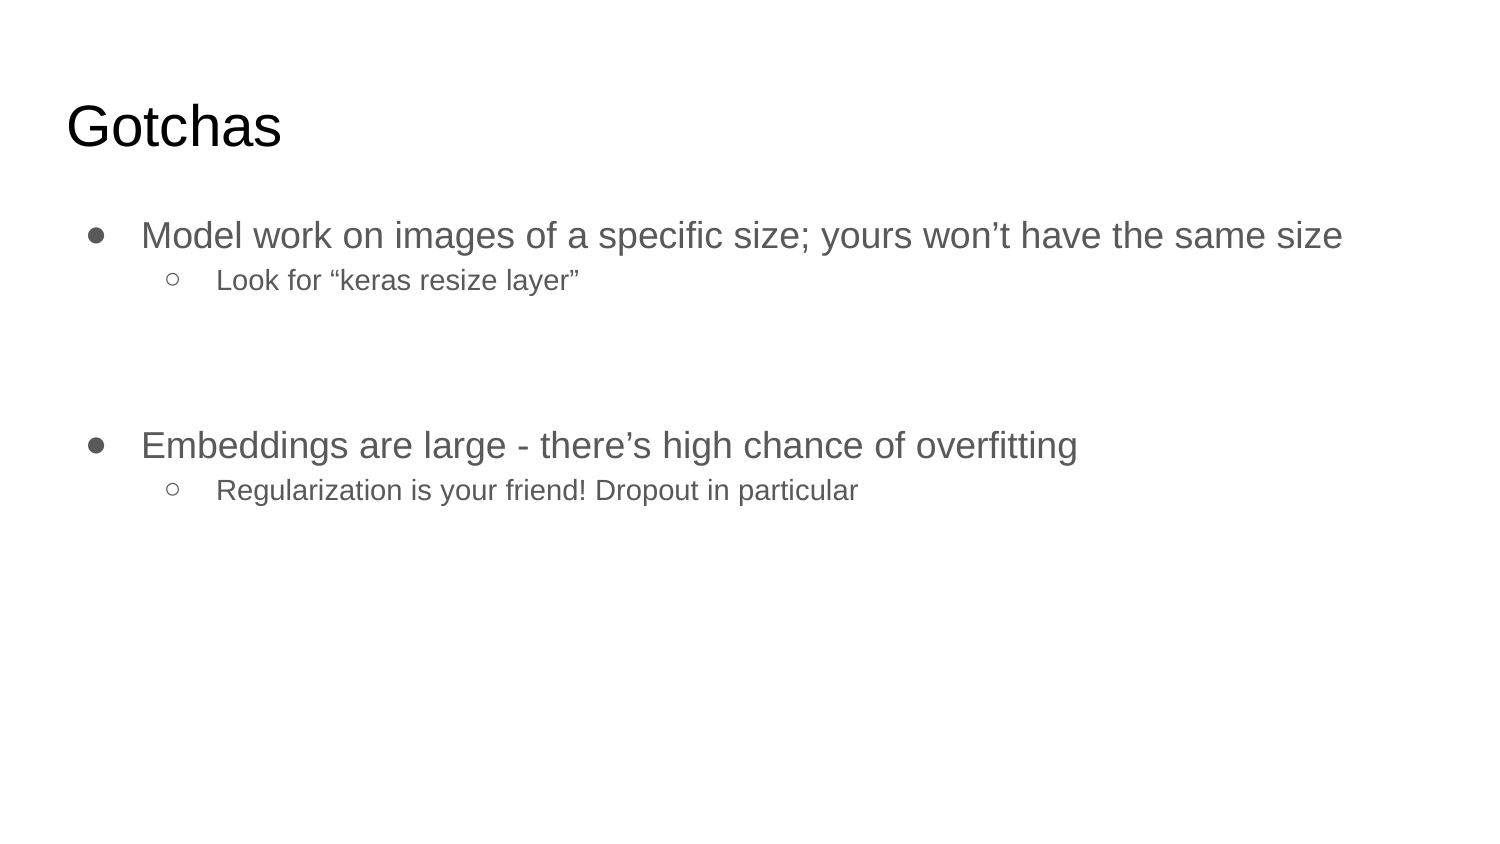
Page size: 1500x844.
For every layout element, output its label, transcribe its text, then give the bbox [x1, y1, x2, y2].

list Model work on images of a specific size; yours won’t have the same size Look for “keras resize layer” Embeddings are large - there’s high chance of overfitting Regularization is your friend! Dropout in particular [51, 189, 1449, 750]
title Gotchas [51, 72, 1449, 167]
